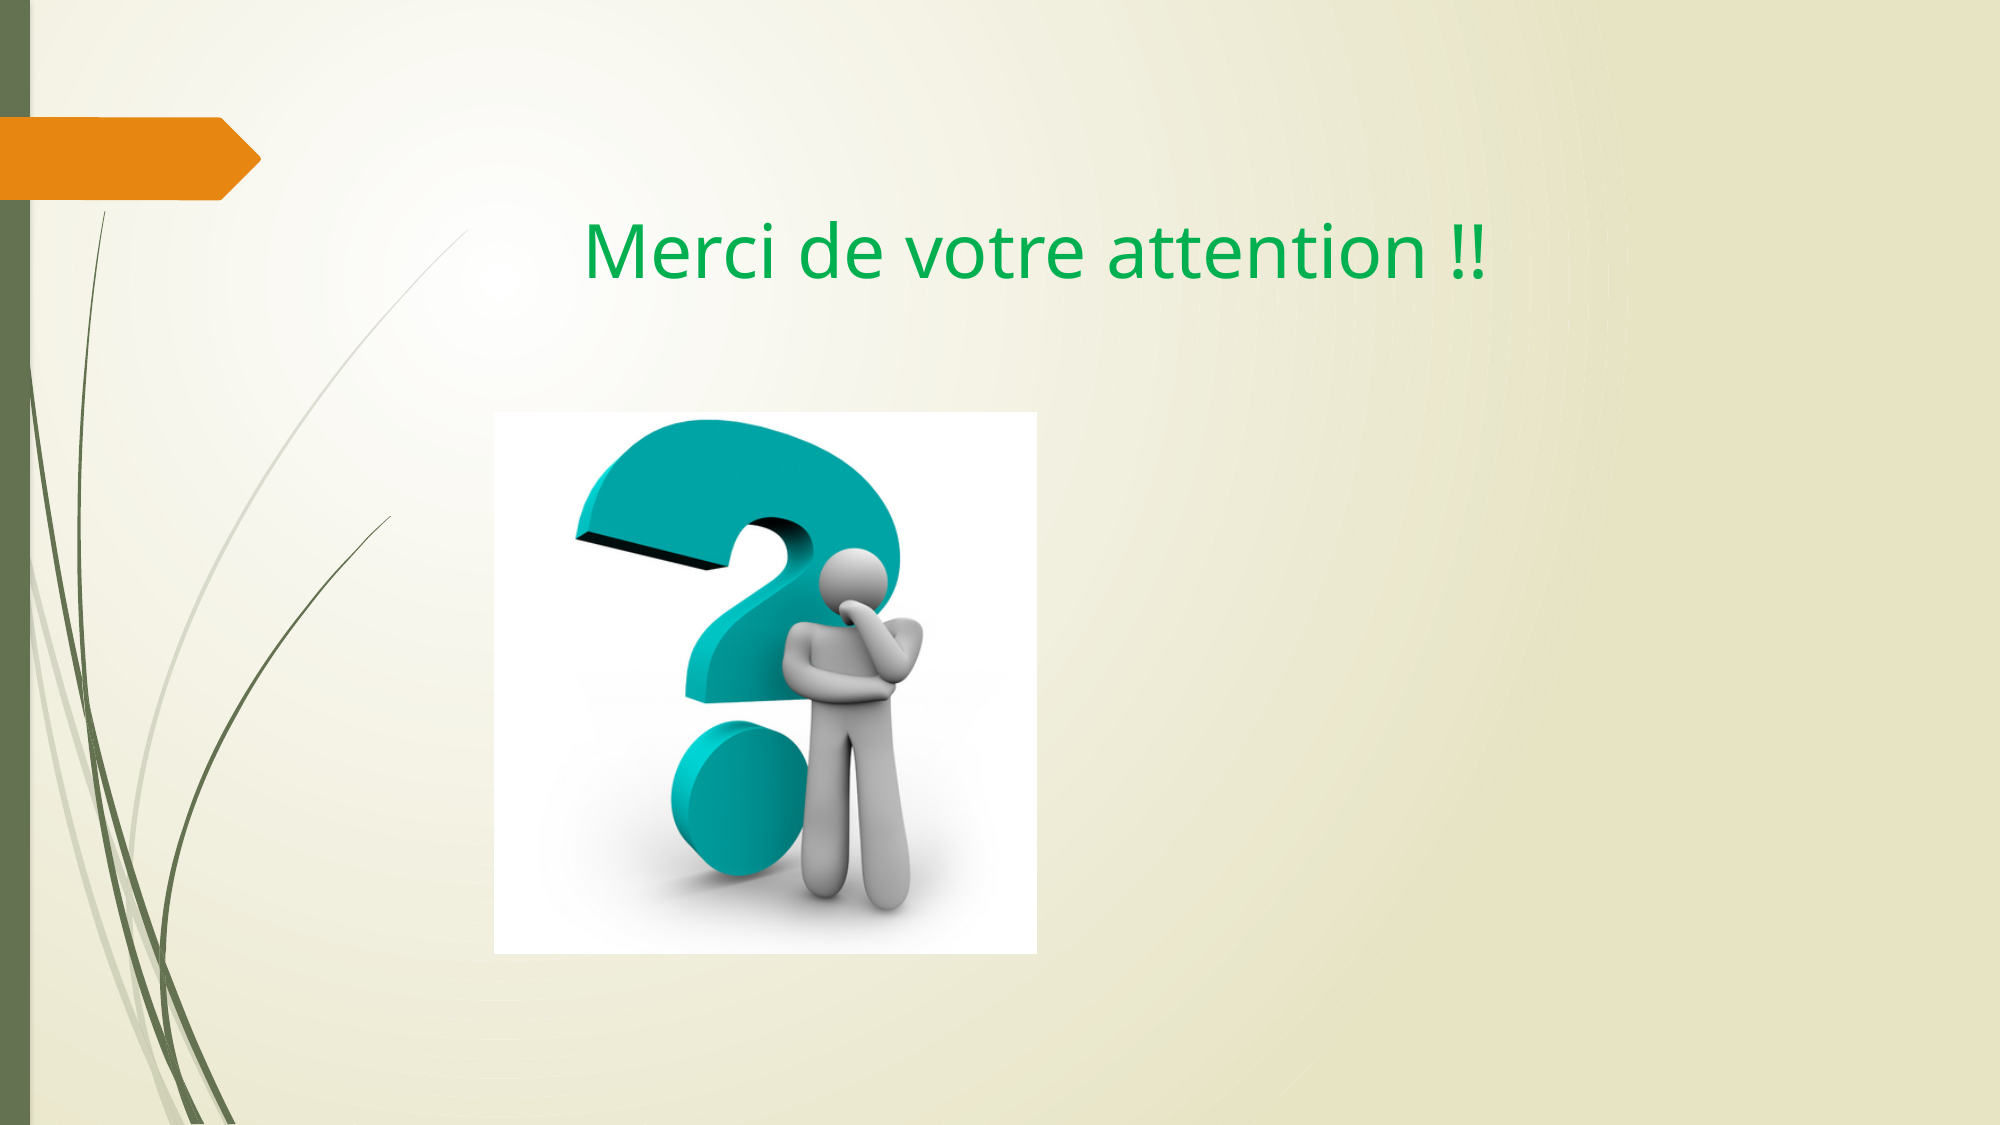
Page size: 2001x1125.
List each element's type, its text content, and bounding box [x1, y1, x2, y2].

picture [494, 412, 1037, 955]
text_box Merci de votre attention !! [331, 195, 1742, 413]
